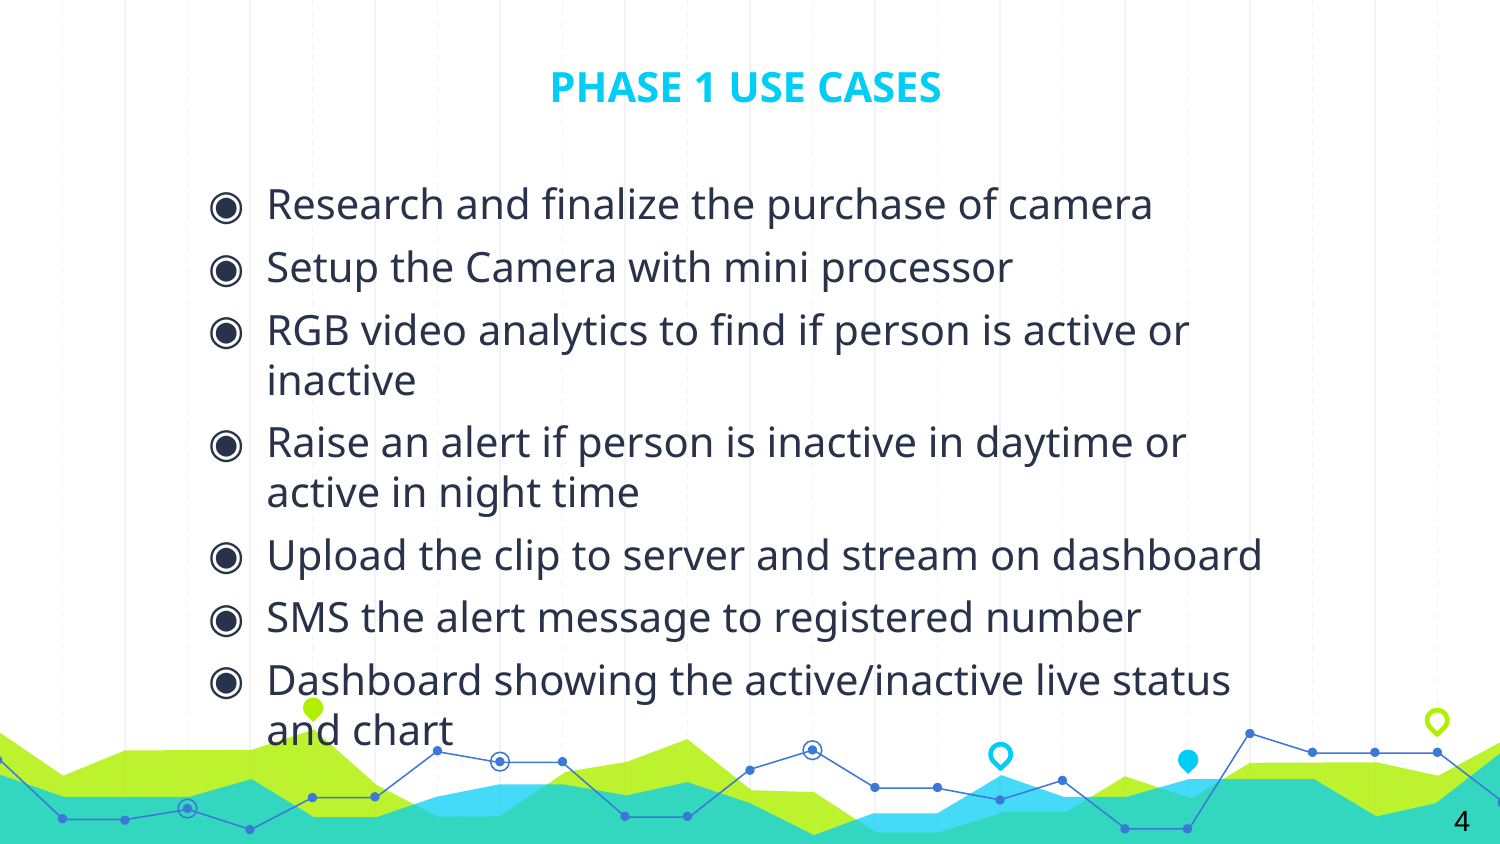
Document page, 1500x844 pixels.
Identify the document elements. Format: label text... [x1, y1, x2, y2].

list Research and finalize the purchase of camera Setup the Camera with mini processor RGB video analytics to find if person is active or inactive Raise an alert if person is inactive in daytime or active in night time Upload the clip to server and stream on dashboard SMS the alert message to registered number Dashboard showing the active/inactive live status and chart [176, 163, 1325, 692]
title PHASE 1 USE CASES [171, 8, 1320, 126]
text_box 4 [1439, 795, 1500, 844]
